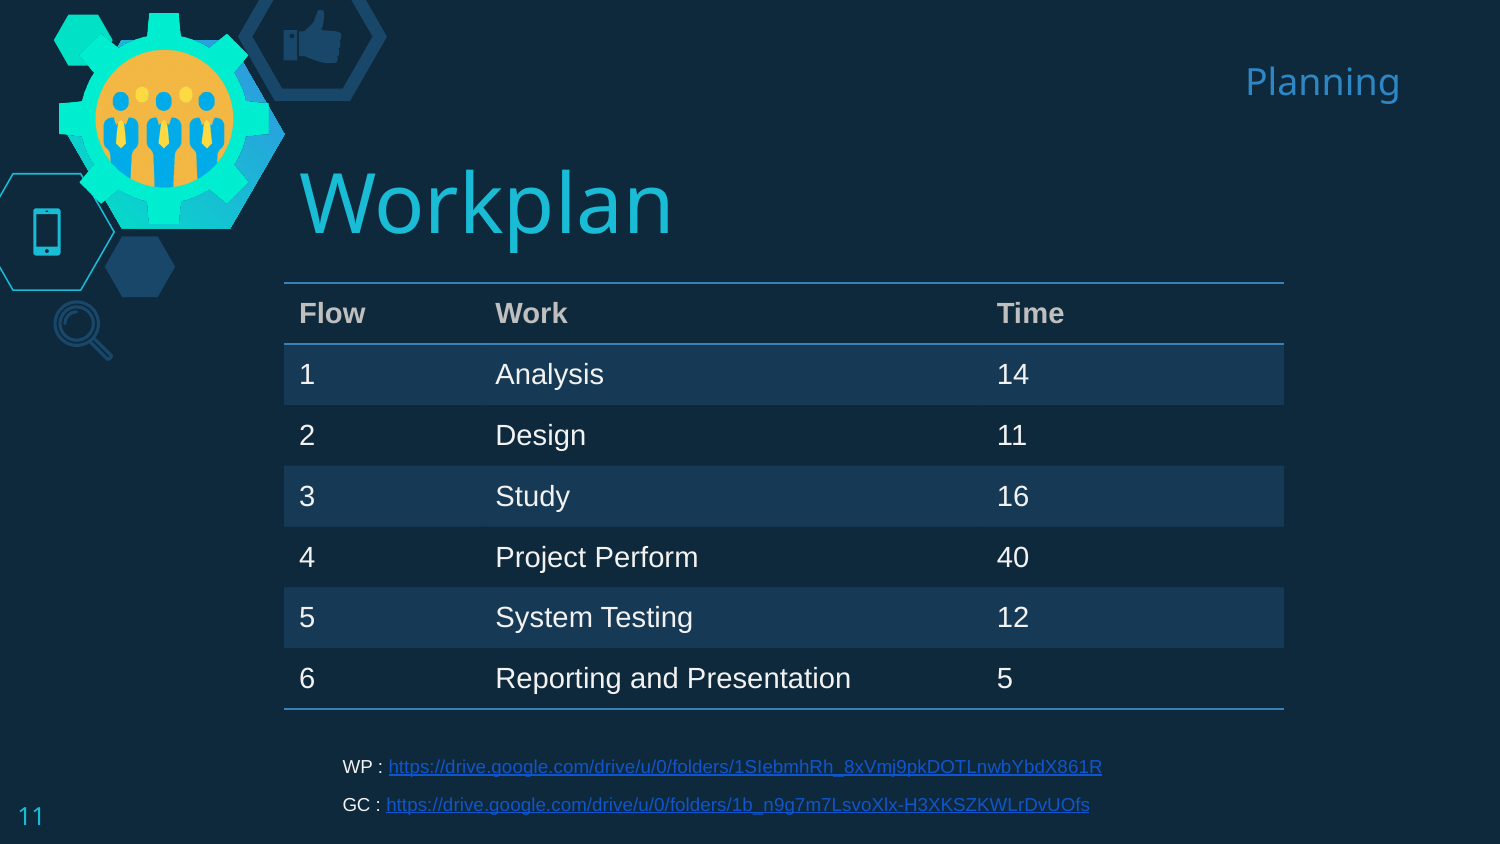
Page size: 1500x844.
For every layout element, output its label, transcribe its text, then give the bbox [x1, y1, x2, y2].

text_box GC : https://drive.google.com/drive/u/0/folders/1b_n9g7m7LsvoXlx-H3XKSZKWLrDvUOfs [327, 785, 1105, 823]
table_cell 6 [284, 648, 480, 708]
table_cell Study [480, 466, 982, 527]
table_cell 2 [284, 405, 480, 466]
table_cell 5 [284, 587, 480, 648]
table_cell 11 [982, 405, 1284, 466]
table_cell 12 [982, 587, 1284, 648]
table_cell 1 [284, 345, 480, 405]
table_cell 40 [982, 527, 1284, 587]
table_header Work [480, 284, 982, 343]
table_header Flow [284, 284, 480, 343]
picture [58, 12, 269, 224]
table_cell Project Perform [480, 527, 982, 587]
table_cell Reporting and Presentation [480, 648, 982, 708]
table_cell Design [480, 405, 982, 466]
text_box WP : https://drive.google.com/drive/u/0/folders/1SIebmhRh_8xVmj9pkDOTLnwbYbdX861R [327, 747, 1117, 785]
table_cell 16 [982, 466, 1284, 527]
text_box Workplan [284, 134, 1246, 241]
slide_number 11 [2, 785, 93, 844]
table_cell System Testing [480, 587, 982, 648]
table_cell 3 [284, 466, 480, 527]
table_cell 14 [982, 345, 1284, 405]
table_header Time [982, 284, 1284, 343]
table_cell 4 [284, 527, 480, 587]
table_cell 5 [982, 648, 1284, 708]
title Planning [1229, 48, 1429, 119]
table_cell Analysis [480, 345, 982, 405]
